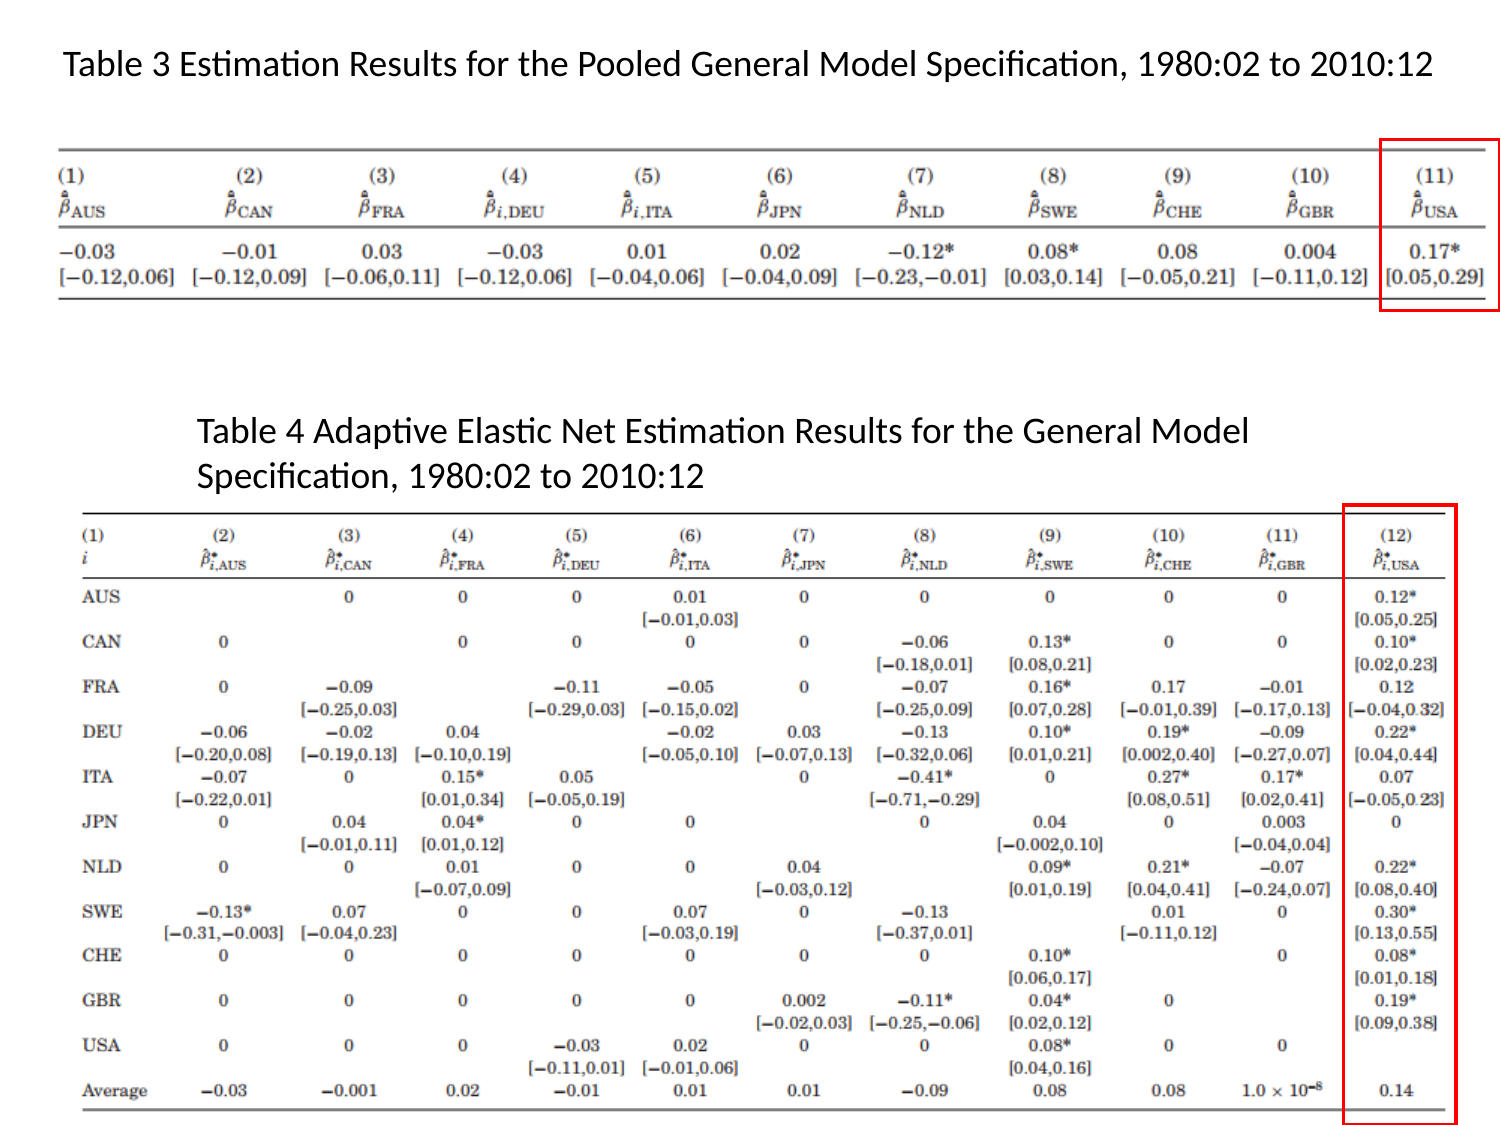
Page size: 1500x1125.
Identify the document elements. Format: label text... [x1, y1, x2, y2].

text_box Table 3 Estimation Results for the Pooled General Model Specification, 1980:02 to 2010:12 [48, 31, 1486, 92]
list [48, 139, 1500, 311]
picture [74, 504, 1459, 1125]
text_box Table 4 Adaptive Elastic Net Estimation Results for the General Model Specification, 1980:02 to 2010:12 [182, 398, 1352, 504]
